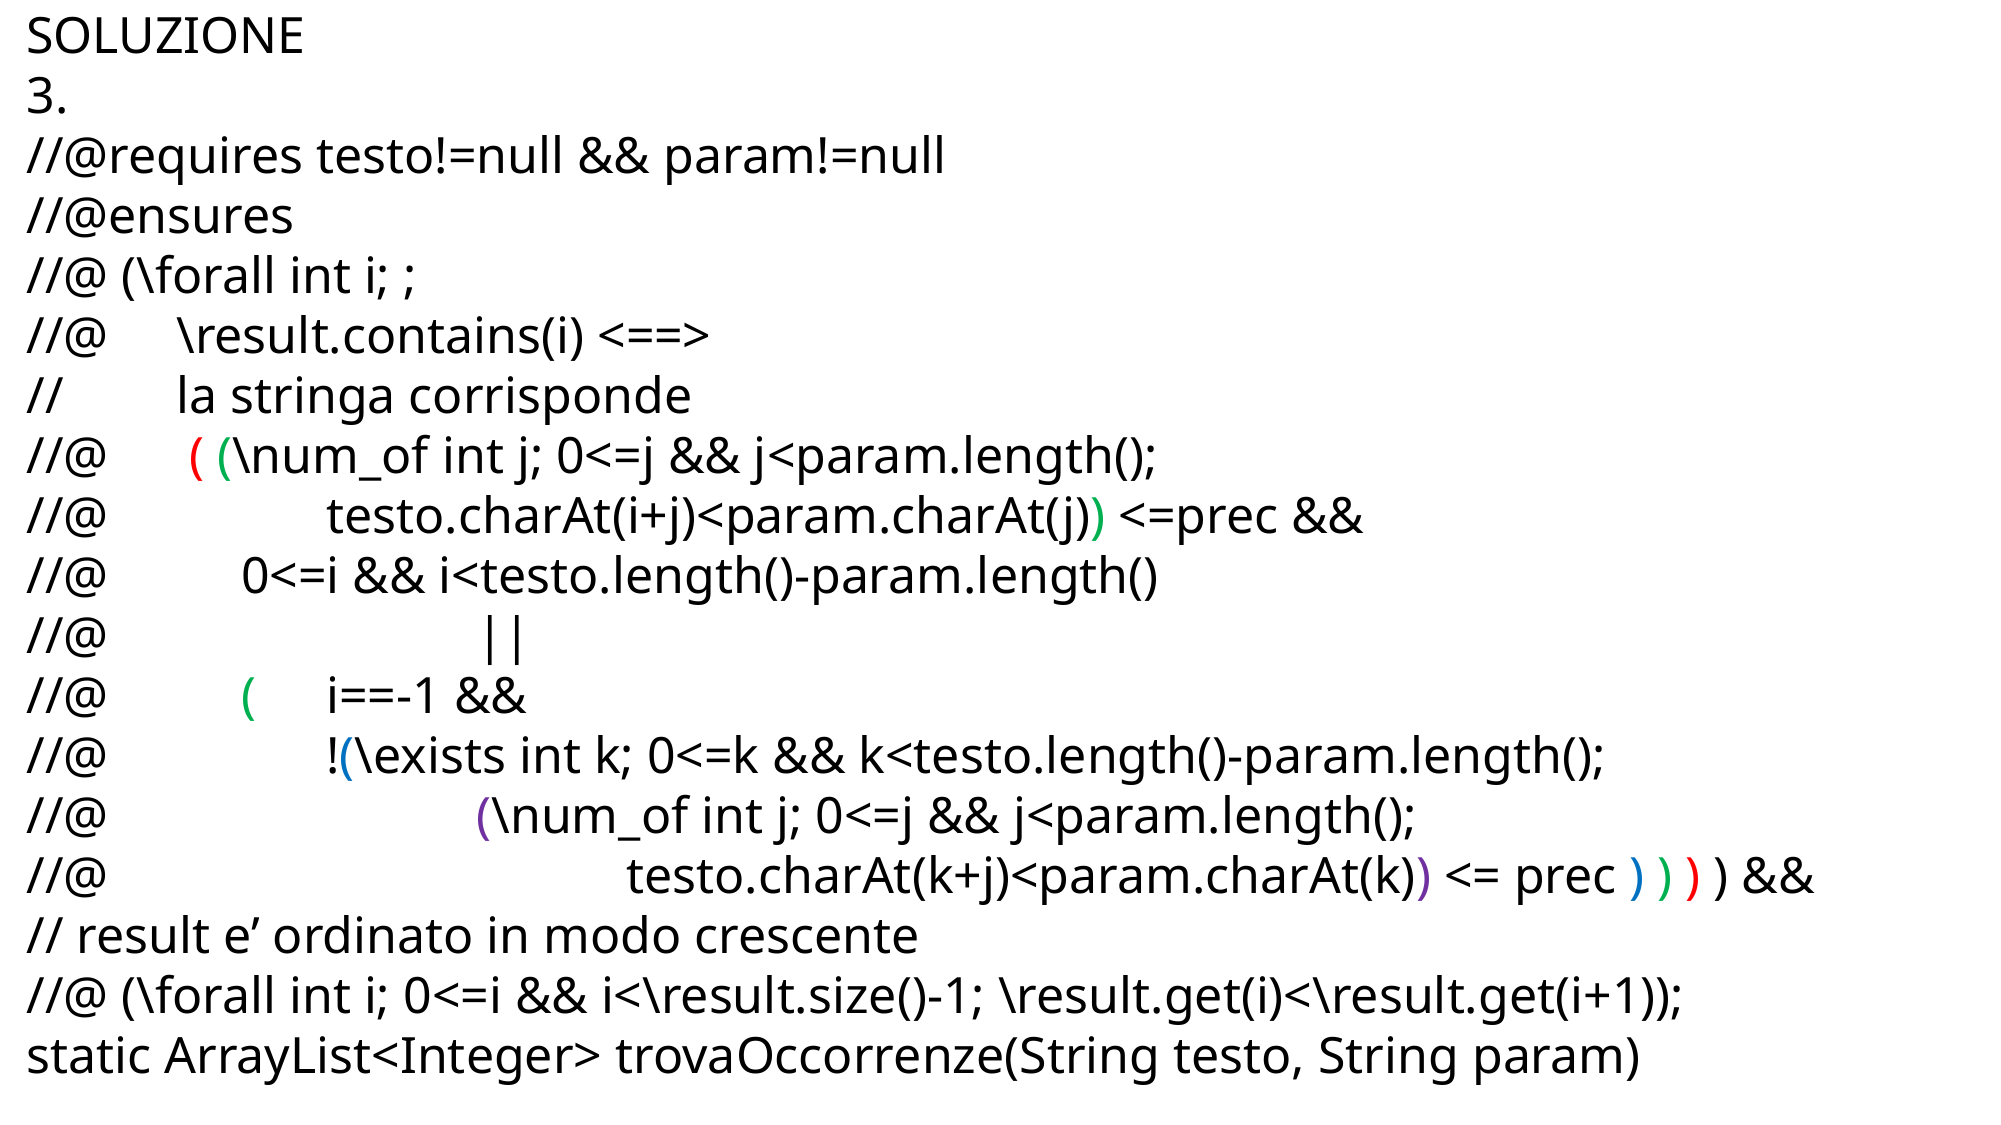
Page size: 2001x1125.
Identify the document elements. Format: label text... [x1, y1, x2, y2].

text_box SOLUZIONE 3. //@requires testo!=null && param!=null //@ensures //@ (\forall int i; ; //@ \result.contains(i) <==> // la stringa corrisponde //@ ( (\num_of int j; 0<=j && j<param.length(); //@ testo.charAt(i+j)<param.charAt(j)) <=prec && //@ 0<=i && i<testo.length()-param.length() //@ || //@ ( i==-1 && //@ !(\exists int k; 0<=k && k<testo.length()-param.length(); //@ (\num_of int j; 0<=j && j<param.length(); //@ testo.charAt(k+j)<param.charAt(k)) <= prec ) ) ) ) && // result e’ ordinato in modo crescente //@ (\forall int i; 0<=i && i<\result.size()-1; \result.get(i)<\result.get(i+1)); static ArrayList<Integer> trovaOccorrenze(String testo, String param) [11, 0, 2000, 1092]
